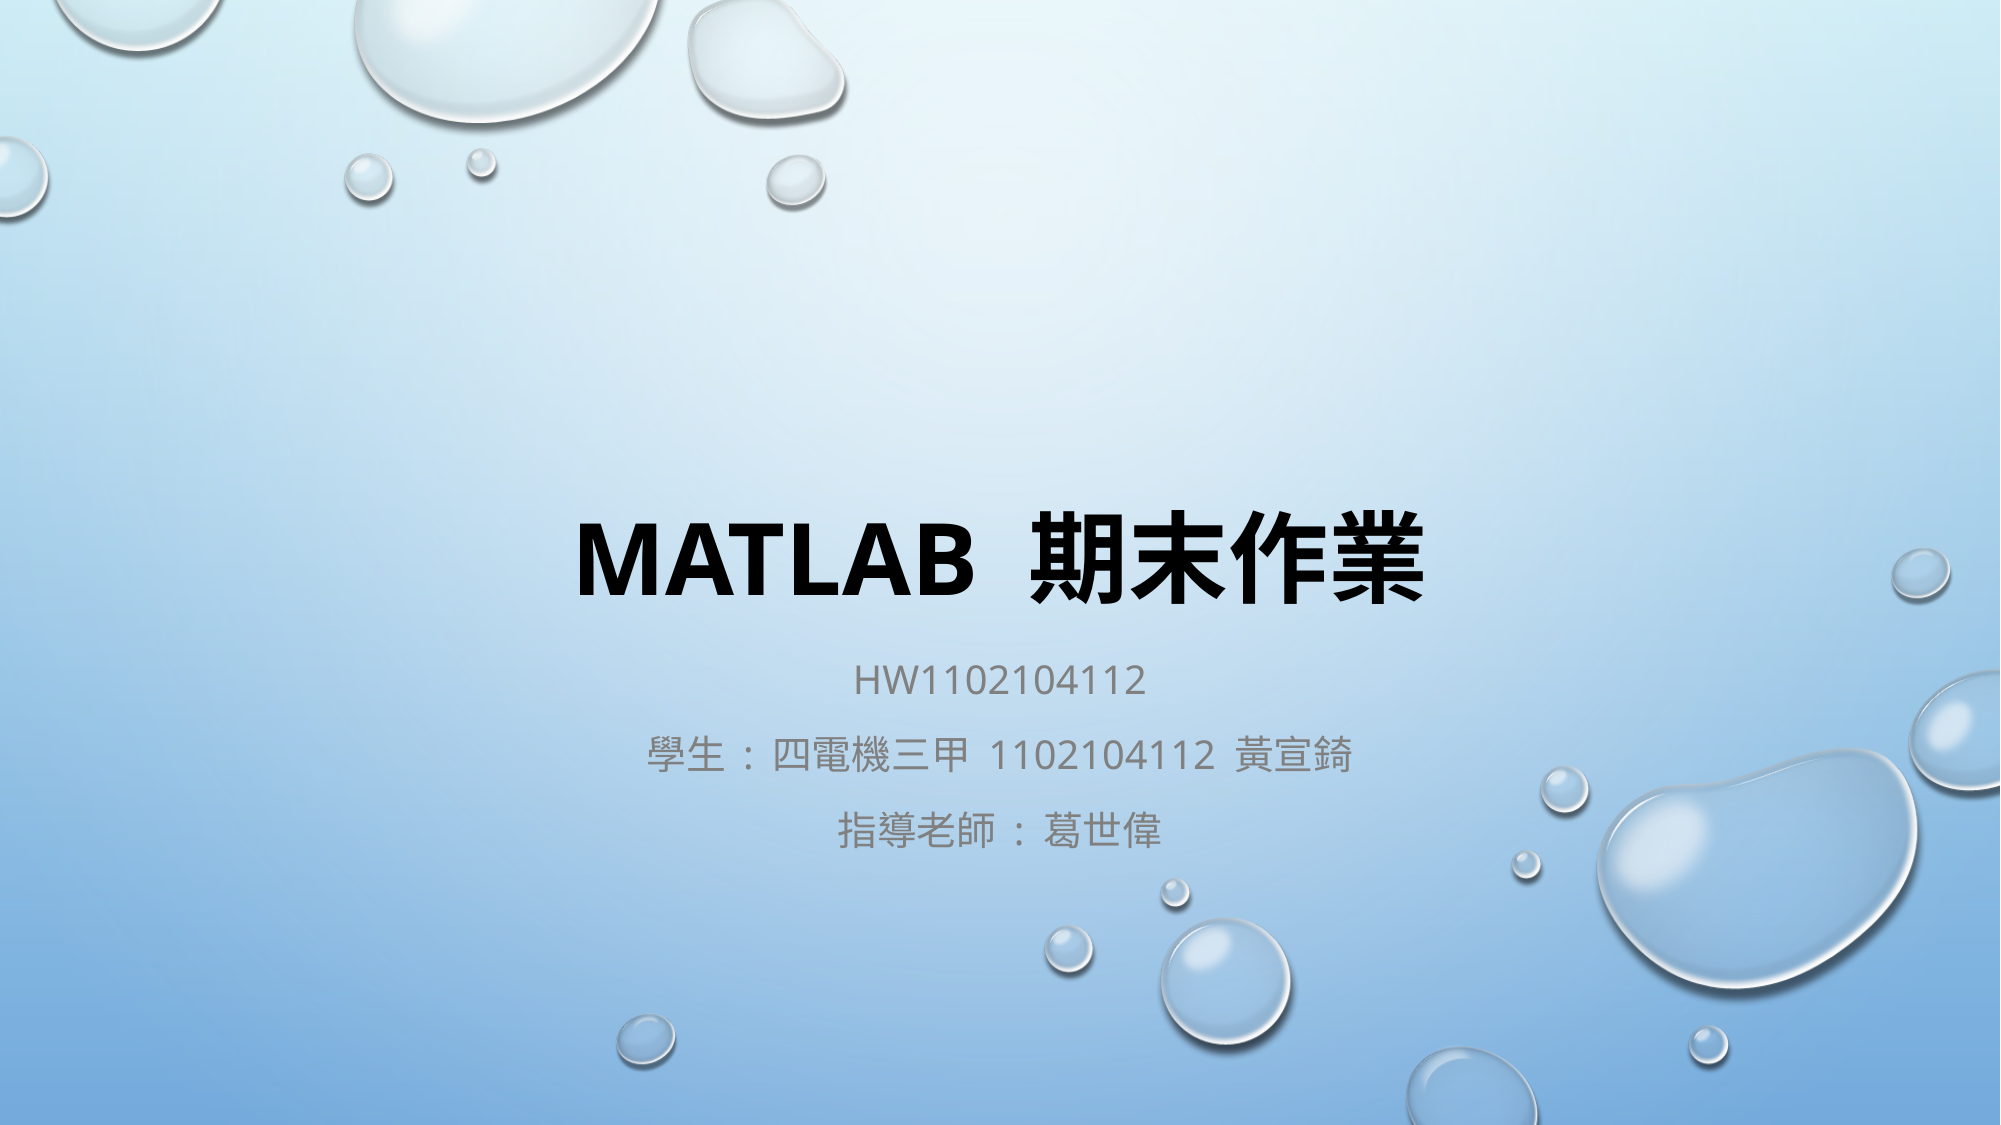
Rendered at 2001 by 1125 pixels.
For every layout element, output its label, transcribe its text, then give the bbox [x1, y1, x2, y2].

picture [0, 0, 2000, 1125]
title MATLAB 期末作業 [287, 213, 1713, 625]
subtitle HW1102104112 學生 : 四電機三甲 1102104112 黃宣錡 指導老師 : 葛世偉 [287, 637, 1713, 863]
